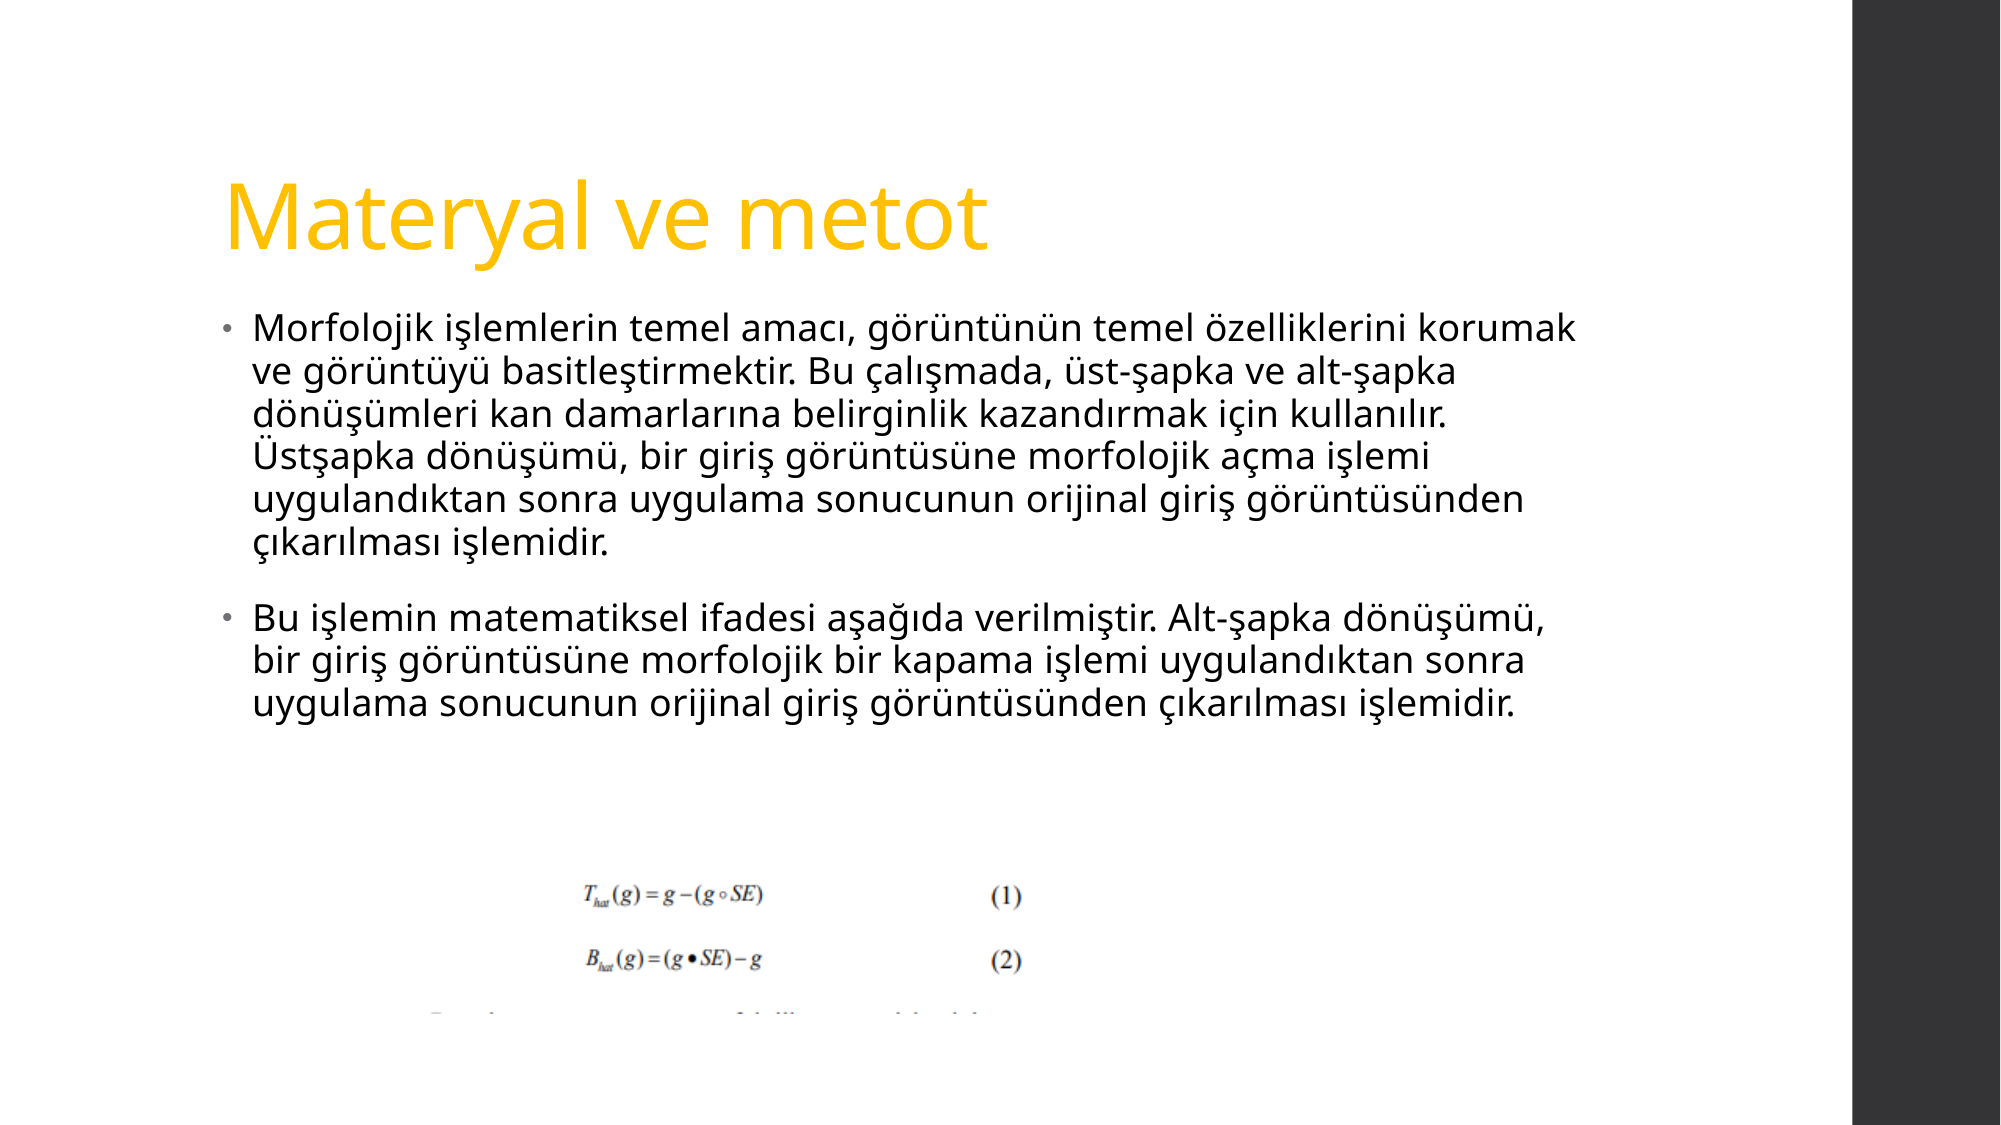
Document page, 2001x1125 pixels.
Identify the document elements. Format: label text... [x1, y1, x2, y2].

picture [379, 854, 1103, 1014]
title Materyal ve metot [206, 60, 1797, 278]
list Morfolojik işlemlerin temel amacı, görüntünün temel özelliklerini korumak ve görüntüyü basitleştirmektir. Bu çalışmada, üst-şapka ve alt-şapka dönüşümleri kan damarlarına belirginlik kazandırmak için kullanılır. Üstşapka dönüşümü, bir giriş görüntüsüne morfolojik açma işlemi uygulandıktan sonra uygulama sonucunun orijinal giriş görüntüsünden çıkarılması işlemidir. Bu işlemin matematiksel ifadesi aşağıda verilmiştir. Alt-şapka dönüşümü, bir giriş görüntüsüne morfolojik bir kapama işlemi uygulandıktan sonra uygulama sonucunun orijinal giriş görüntüsünden çıkarılması işlemidir. [206, 299, 1617, 1014]
